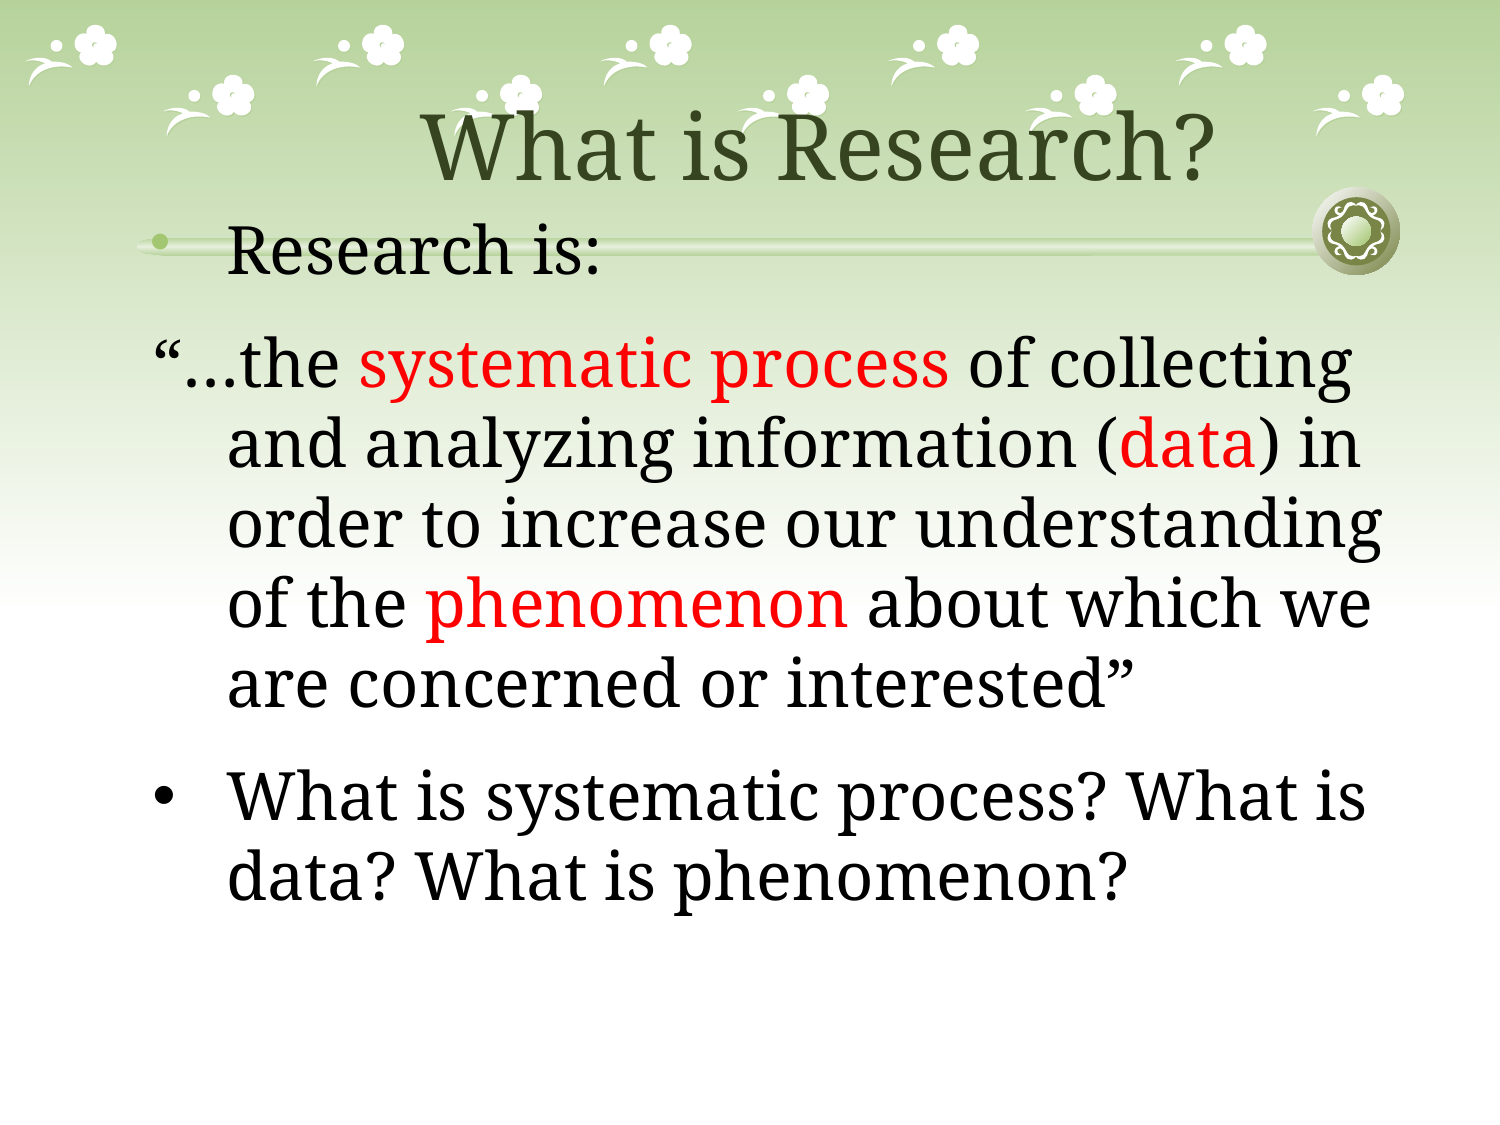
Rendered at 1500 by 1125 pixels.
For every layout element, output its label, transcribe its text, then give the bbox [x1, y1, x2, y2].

text_box What is Research? [224, 50, 1413, 200]
text_box Research is: “…the systematic process of collecting and analyzing information (data) in order to increase our understanding of the phenomenon about which we are concerned or interested” What is systematic process? What is data? What is phenomenon? [137, 200, 1463, 913]
